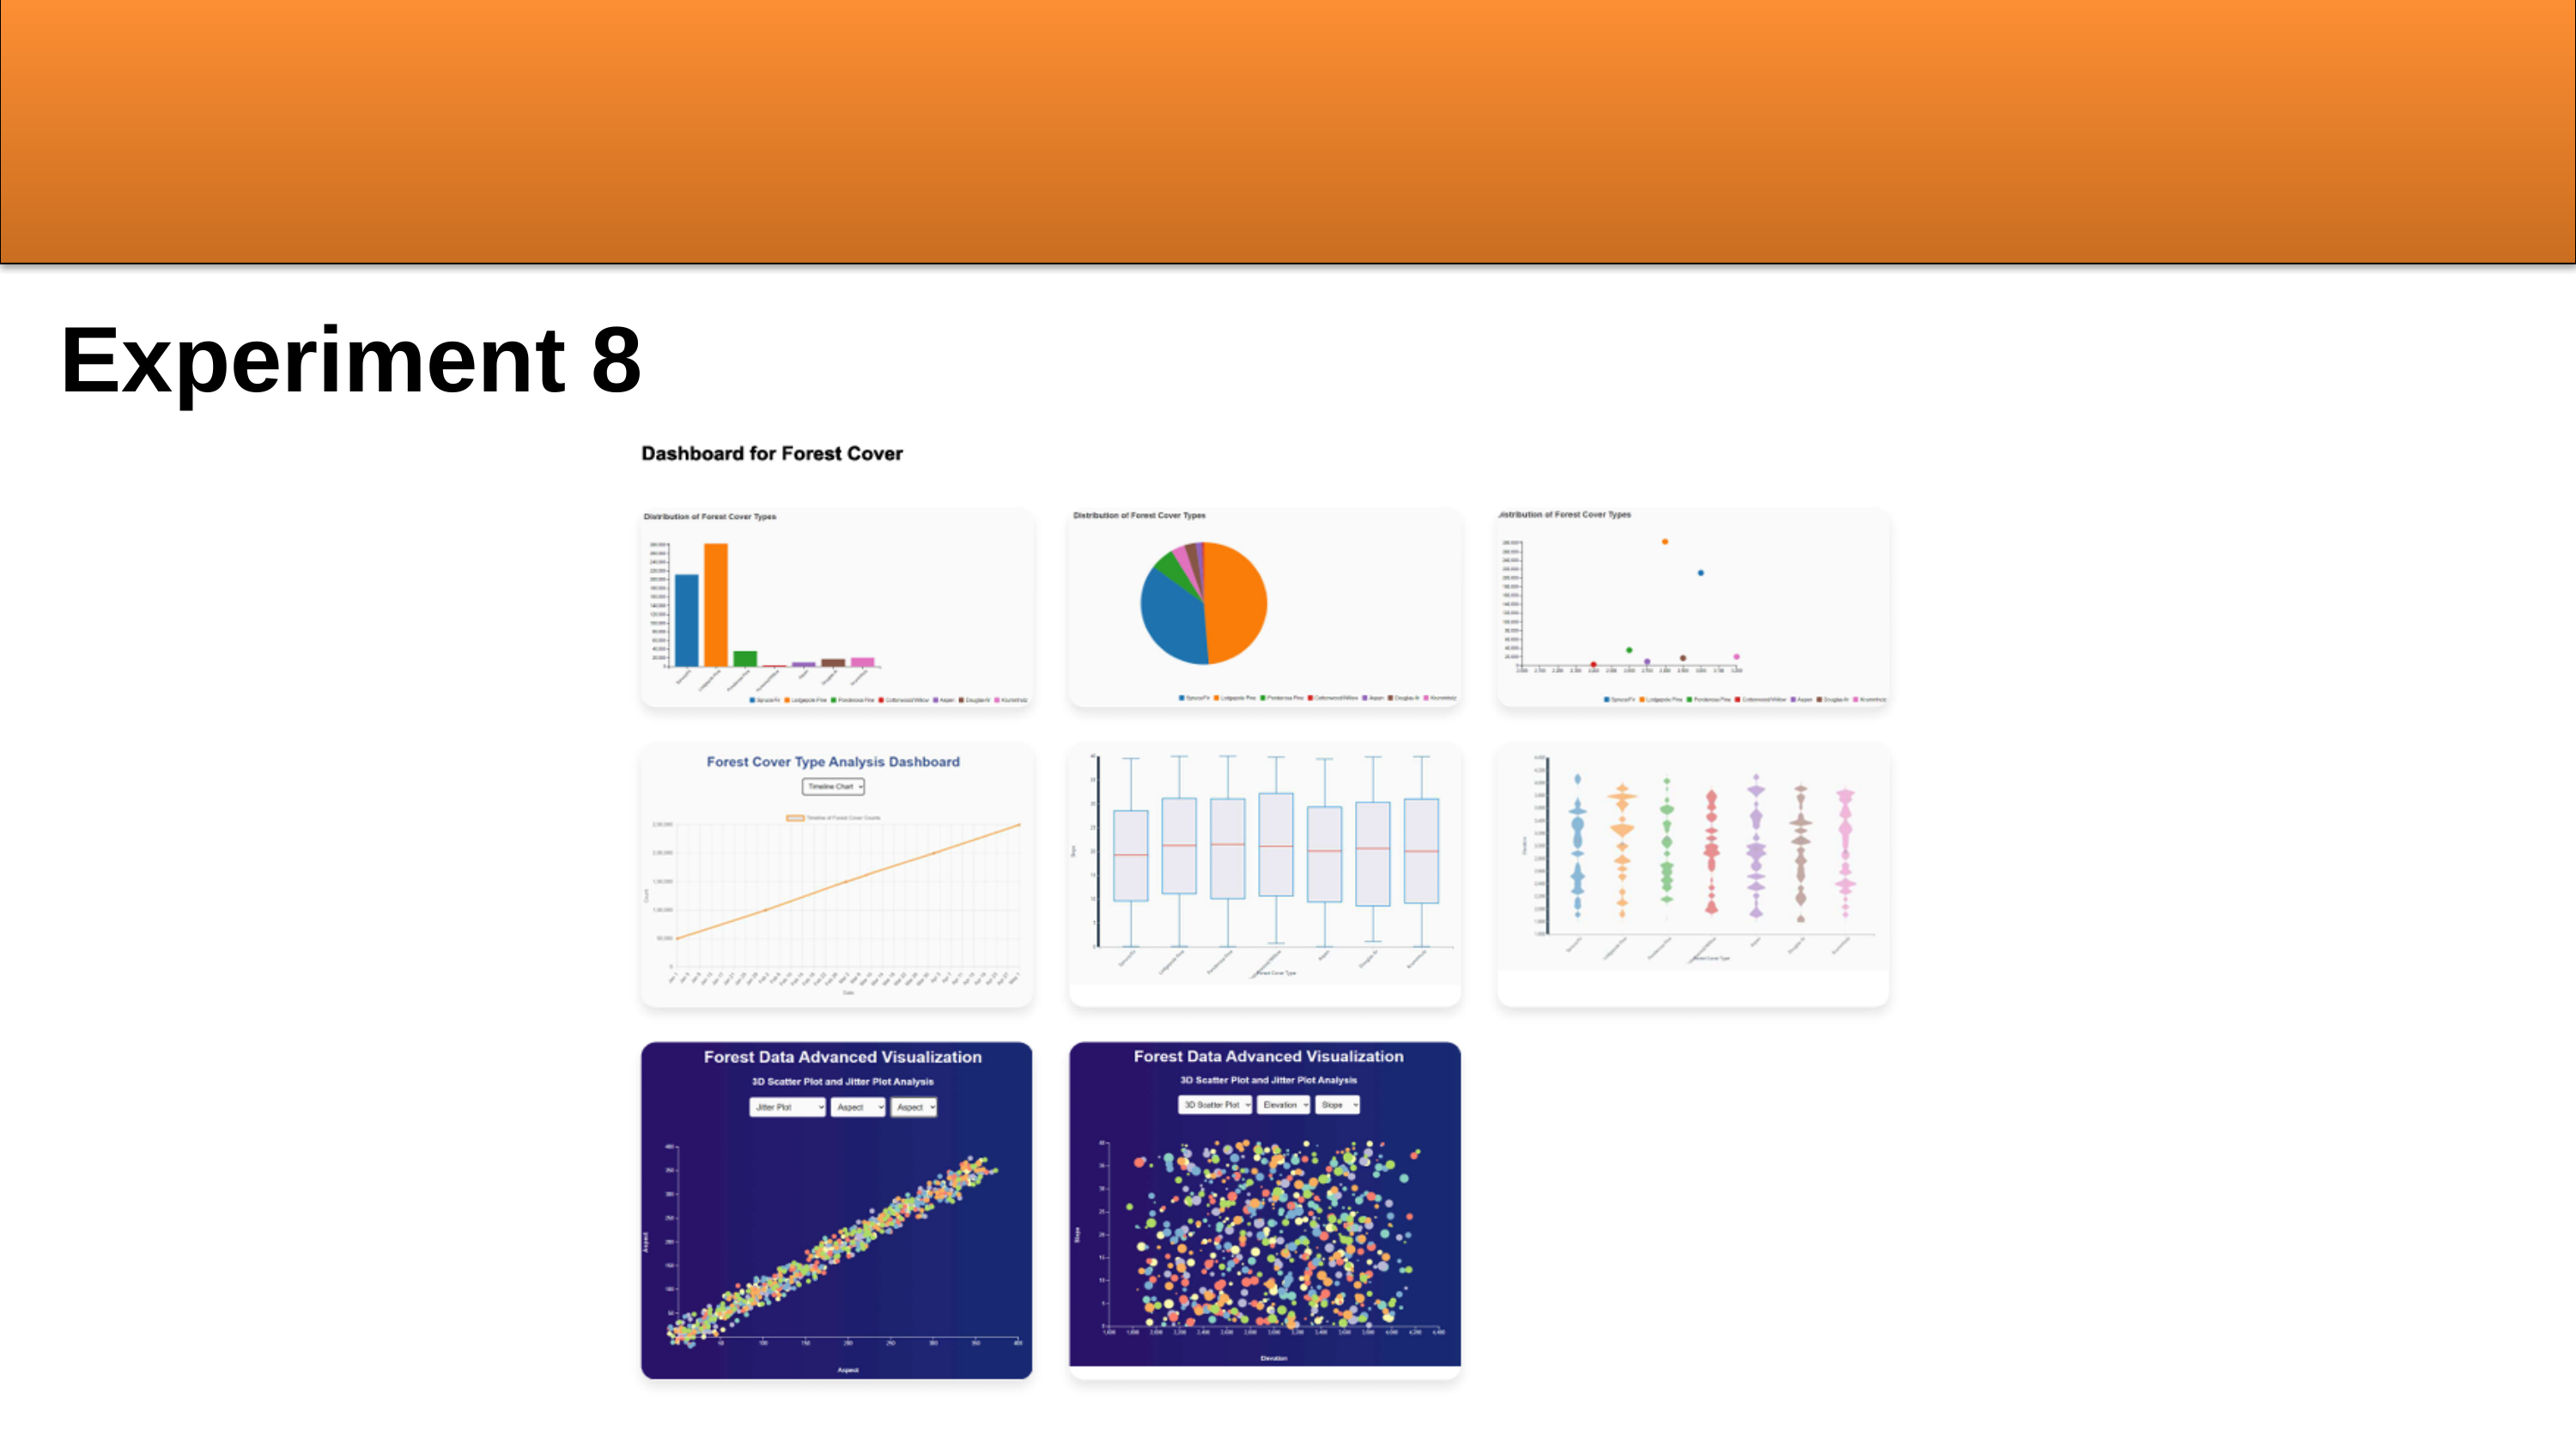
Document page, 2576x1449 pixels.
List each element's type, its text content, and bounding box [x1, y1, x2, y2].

text_box [610, 406, 1966, 1404]
text_box [0, 0, 2576, 264]
text_box Experiment 8 [50, 282, 654, 411]
